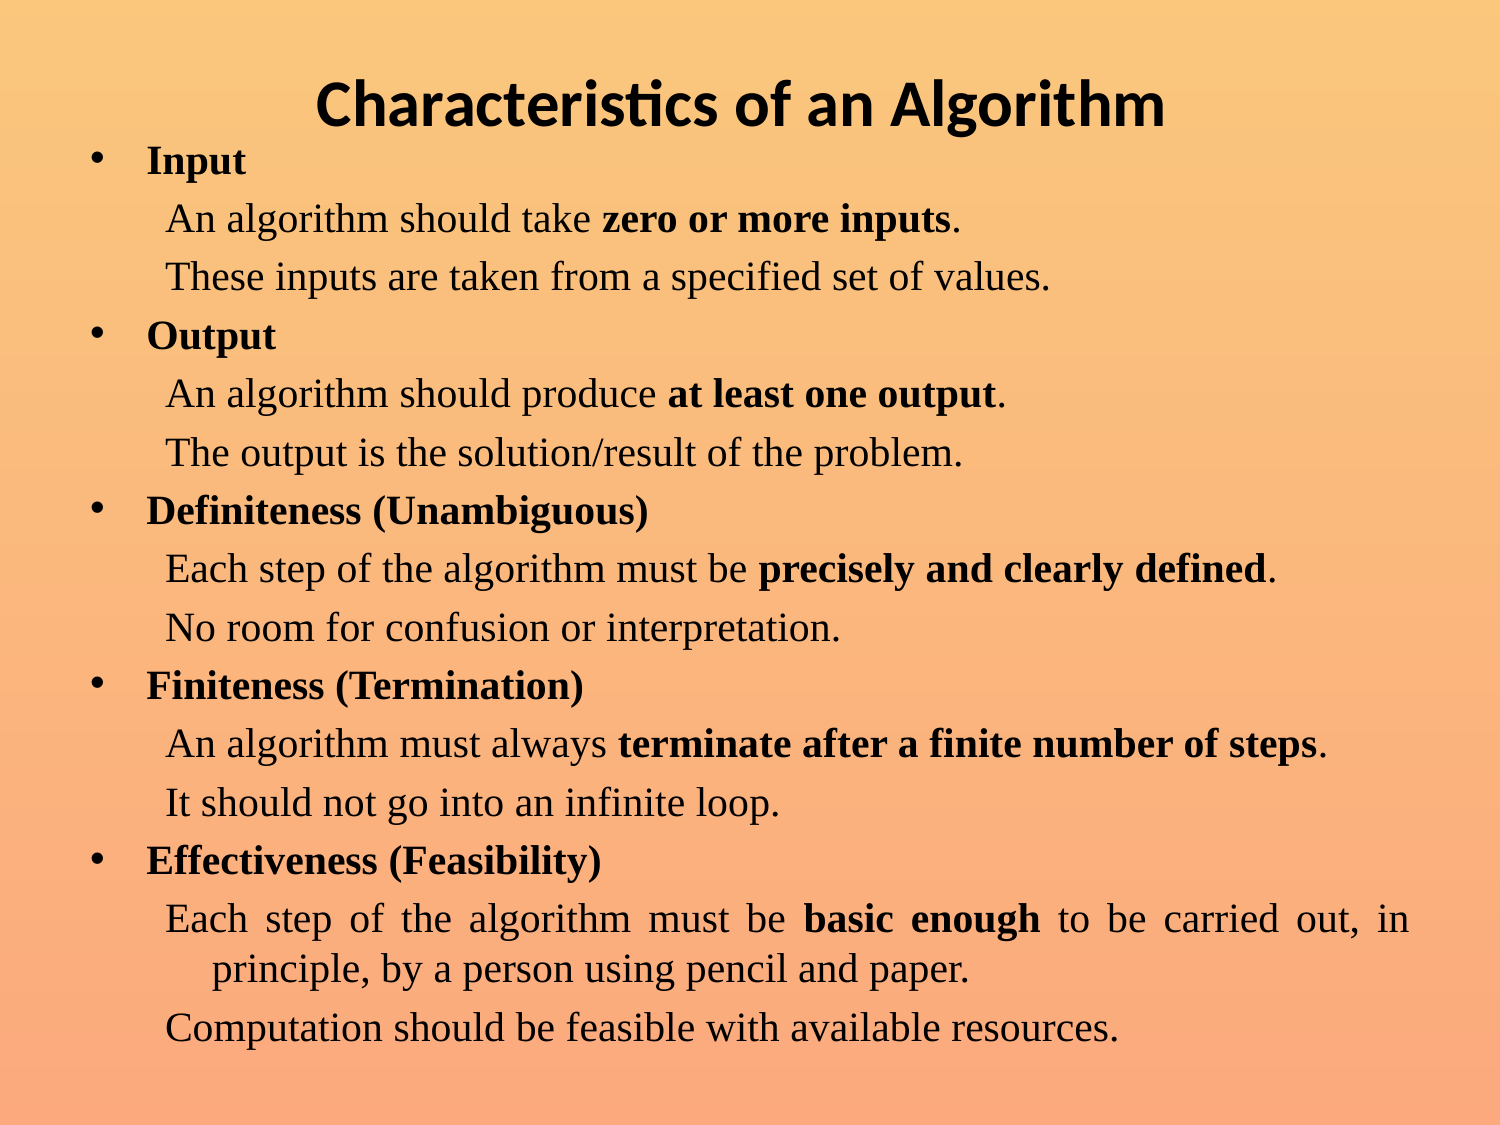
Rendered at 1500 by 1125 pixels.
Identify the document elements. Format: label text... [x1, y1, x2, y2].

title Characteristics of an Algorithm [75, 99, 1425, 125]
list Input An algorithm should take zero or more inputs. These inputs are taken from a specified set of values. Output An algorithm should produce at least one output. The output is the solution/result of the problem. Definiteness (Unambiguous) Each step of the algorithm must be precisely and clearly defined. No room for confusion or interpretation. Finiteness (Termination) An algorithm must always terminate after a finite number of steps. It should not go into an infinite loop. Effectiveness (Feasibility) Each step of the algorithm must be basic enough to be carried out, in principle, by a person using pencil and paper. Computation should be feasible with available resources. [75, 125, 1425, 1125]
